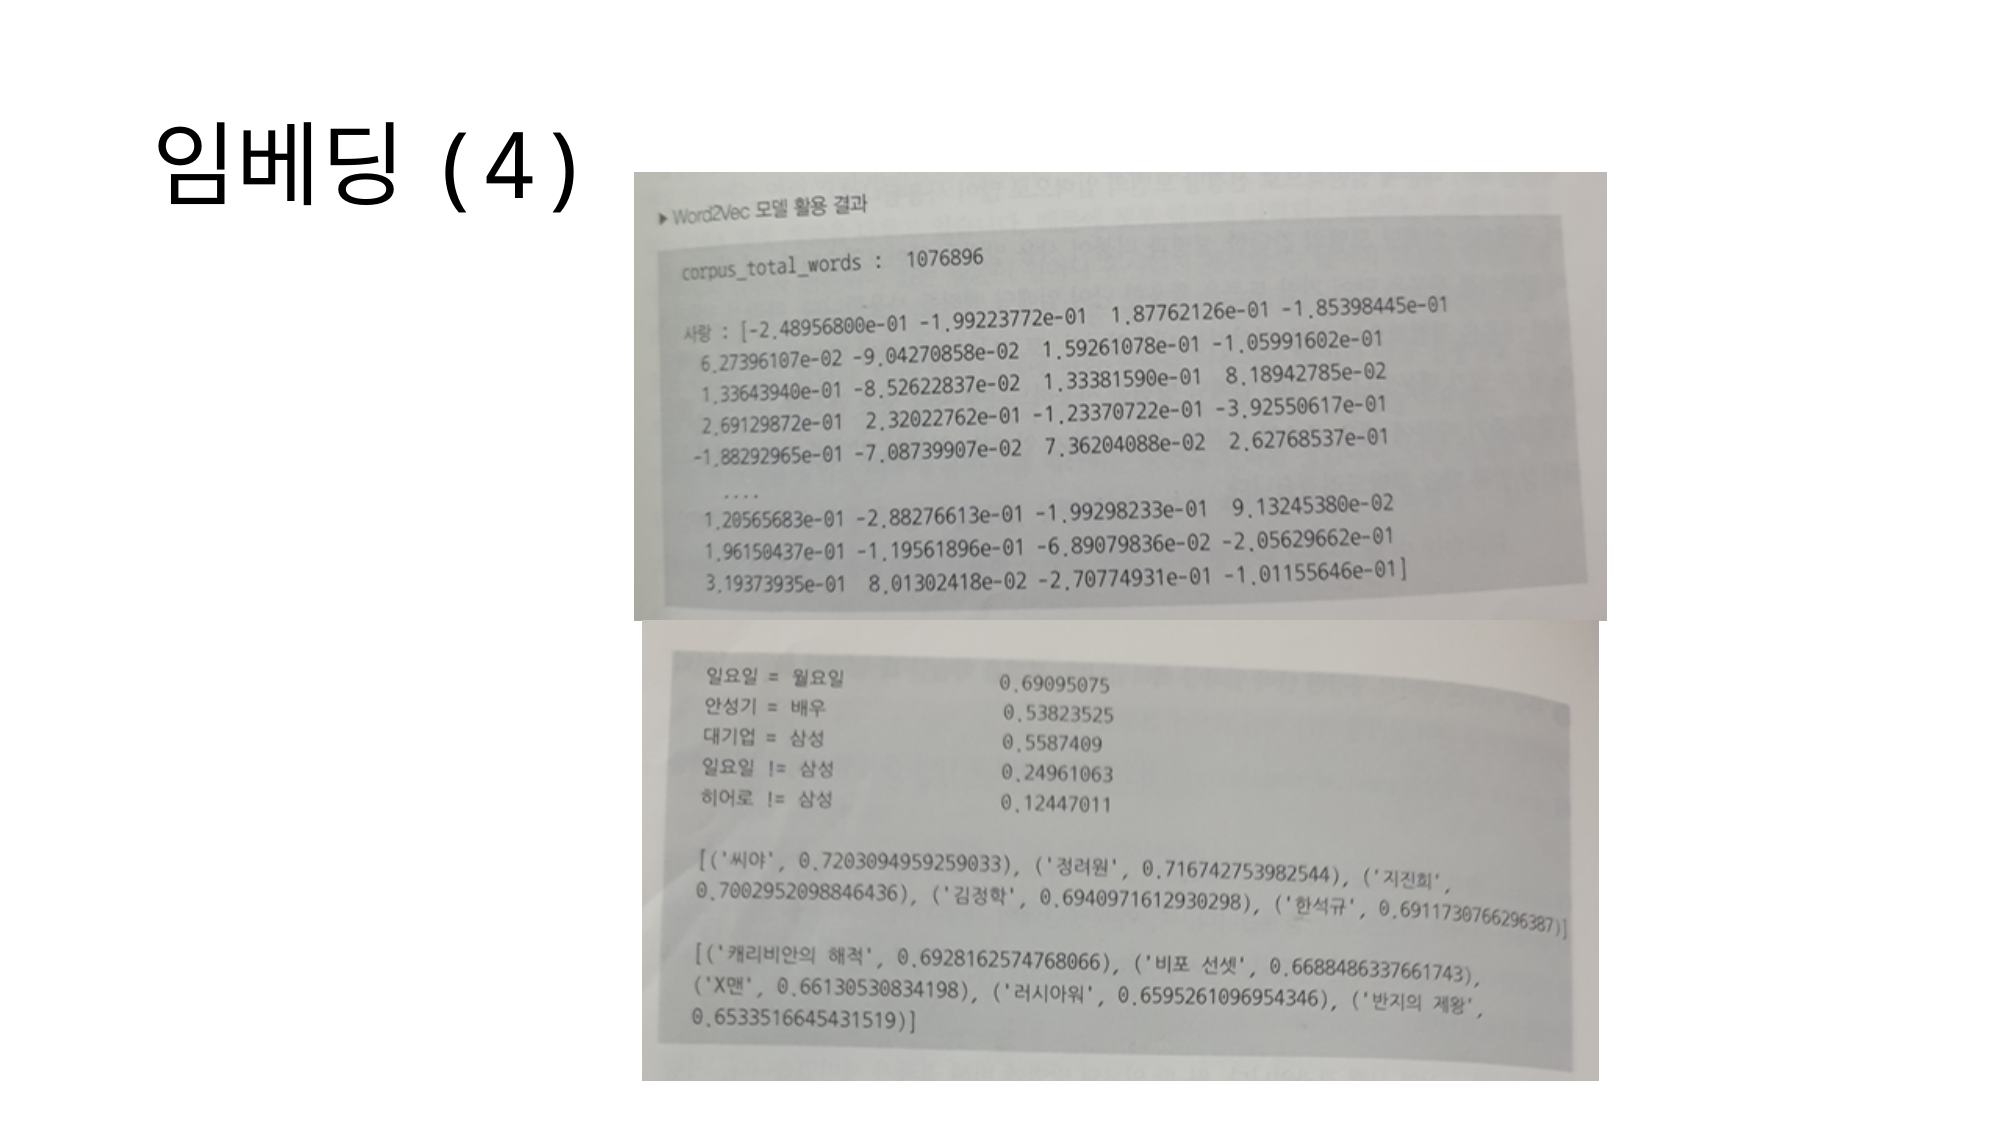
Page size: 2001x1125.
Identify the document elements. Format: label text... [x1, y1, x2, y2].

title 임베딩(4) [137, 59, 1863, 278]
picture [634, 172, 1607, 1081]
